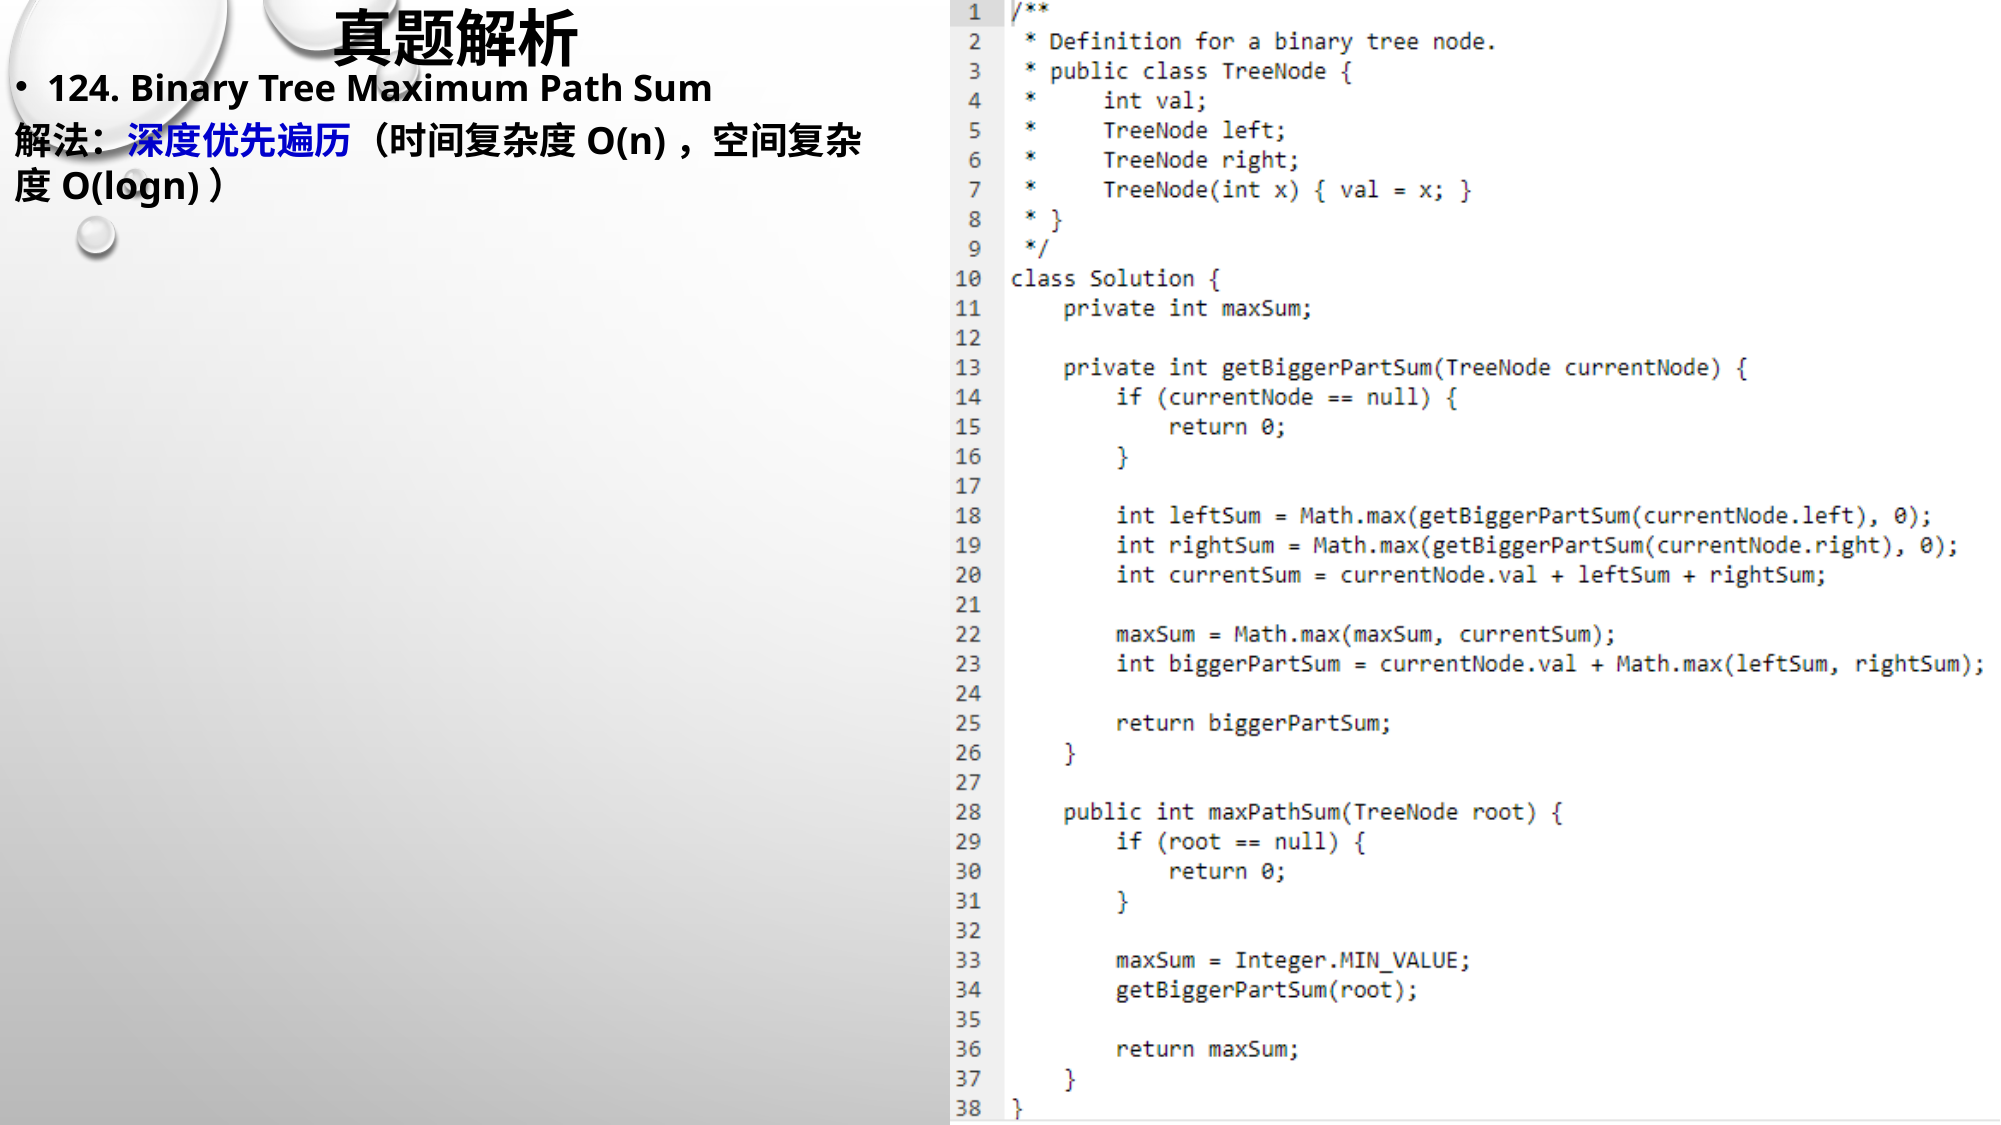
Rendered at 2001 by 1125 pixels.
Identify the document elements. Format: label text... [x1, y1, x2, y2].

text_box 解法：深度优先遍历（时间复杂度O(n)，空间复杂度O(logn)） [0, 109, 896, 215]
picture [0, 0, 2000, 1125]
title 真题解析 [0, 0, 912, 48]
list 124. Binary Tree Maximum Path Sum [0, 48, 943, 117]
